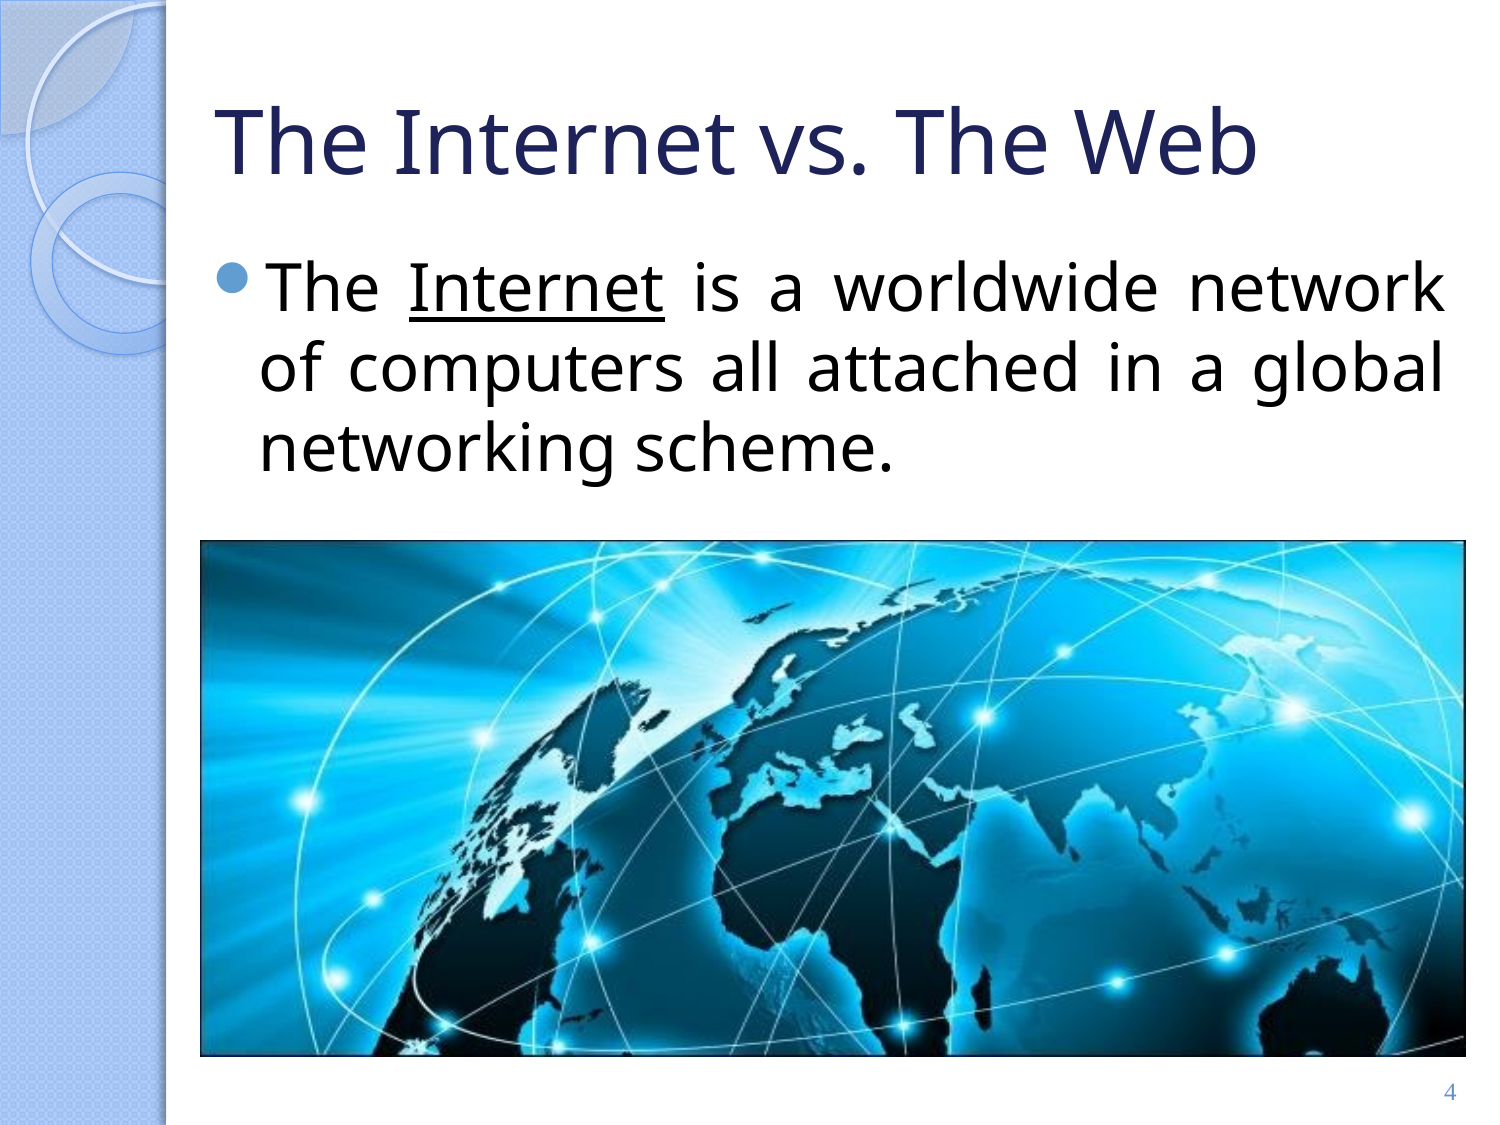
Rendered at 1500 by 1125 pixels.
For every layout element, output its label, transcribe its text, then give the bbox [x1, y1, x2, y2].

list The Internet is a worldwide network of computers all attached in a global networking scheme. [184, 237, 1463, 500]
title The Internet vs. The Web [200, 45, 1466, 233]
slide_number 4 [1413, 1034, 1488, 1113]
picture [199, 540, 1466, 1057]
